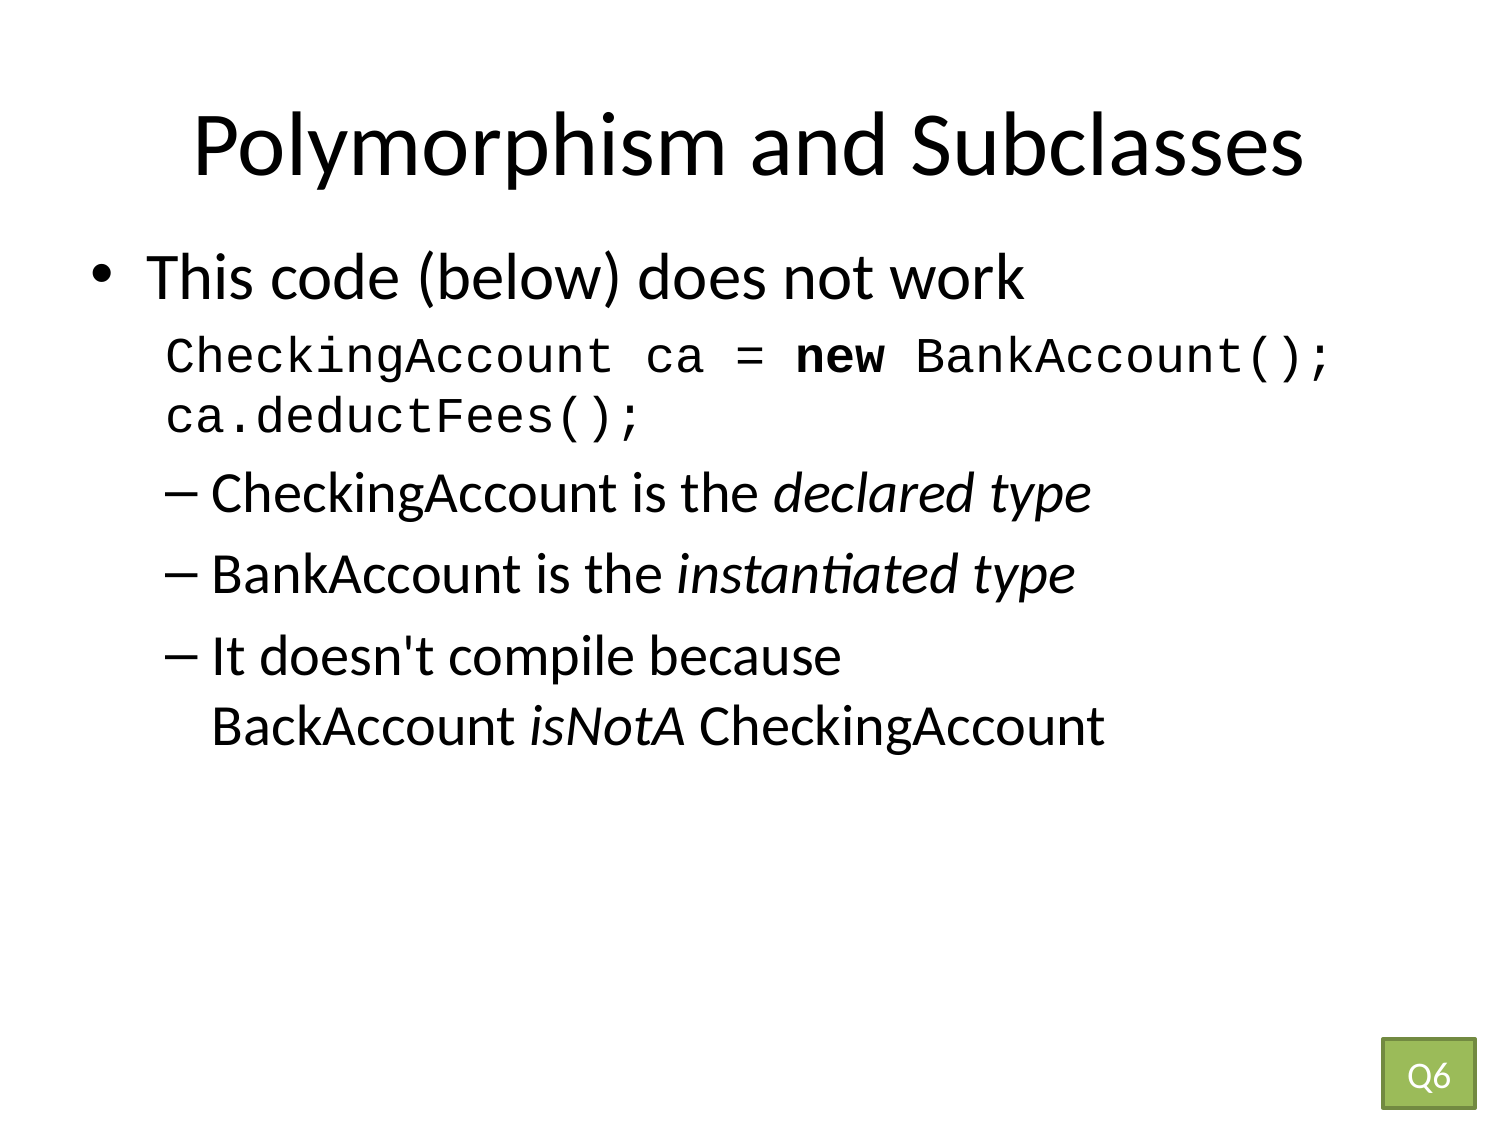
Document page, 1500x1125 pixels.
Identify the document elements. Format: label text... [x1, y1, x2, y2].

title Polymorphism and Subclasses [75, 45, 1425, 224]
text_box Q6 [1381, 1037, 1477, 1110]
list This code (below) does not work CheckingAccount ca = new BankAccount(); ca.deductFees(); CheckingAccount is the declared type BankAccount is the instantiated type It doesn't compile because BackAccount isNotA CheckingAccount [75, 224, 1425, 1013]
